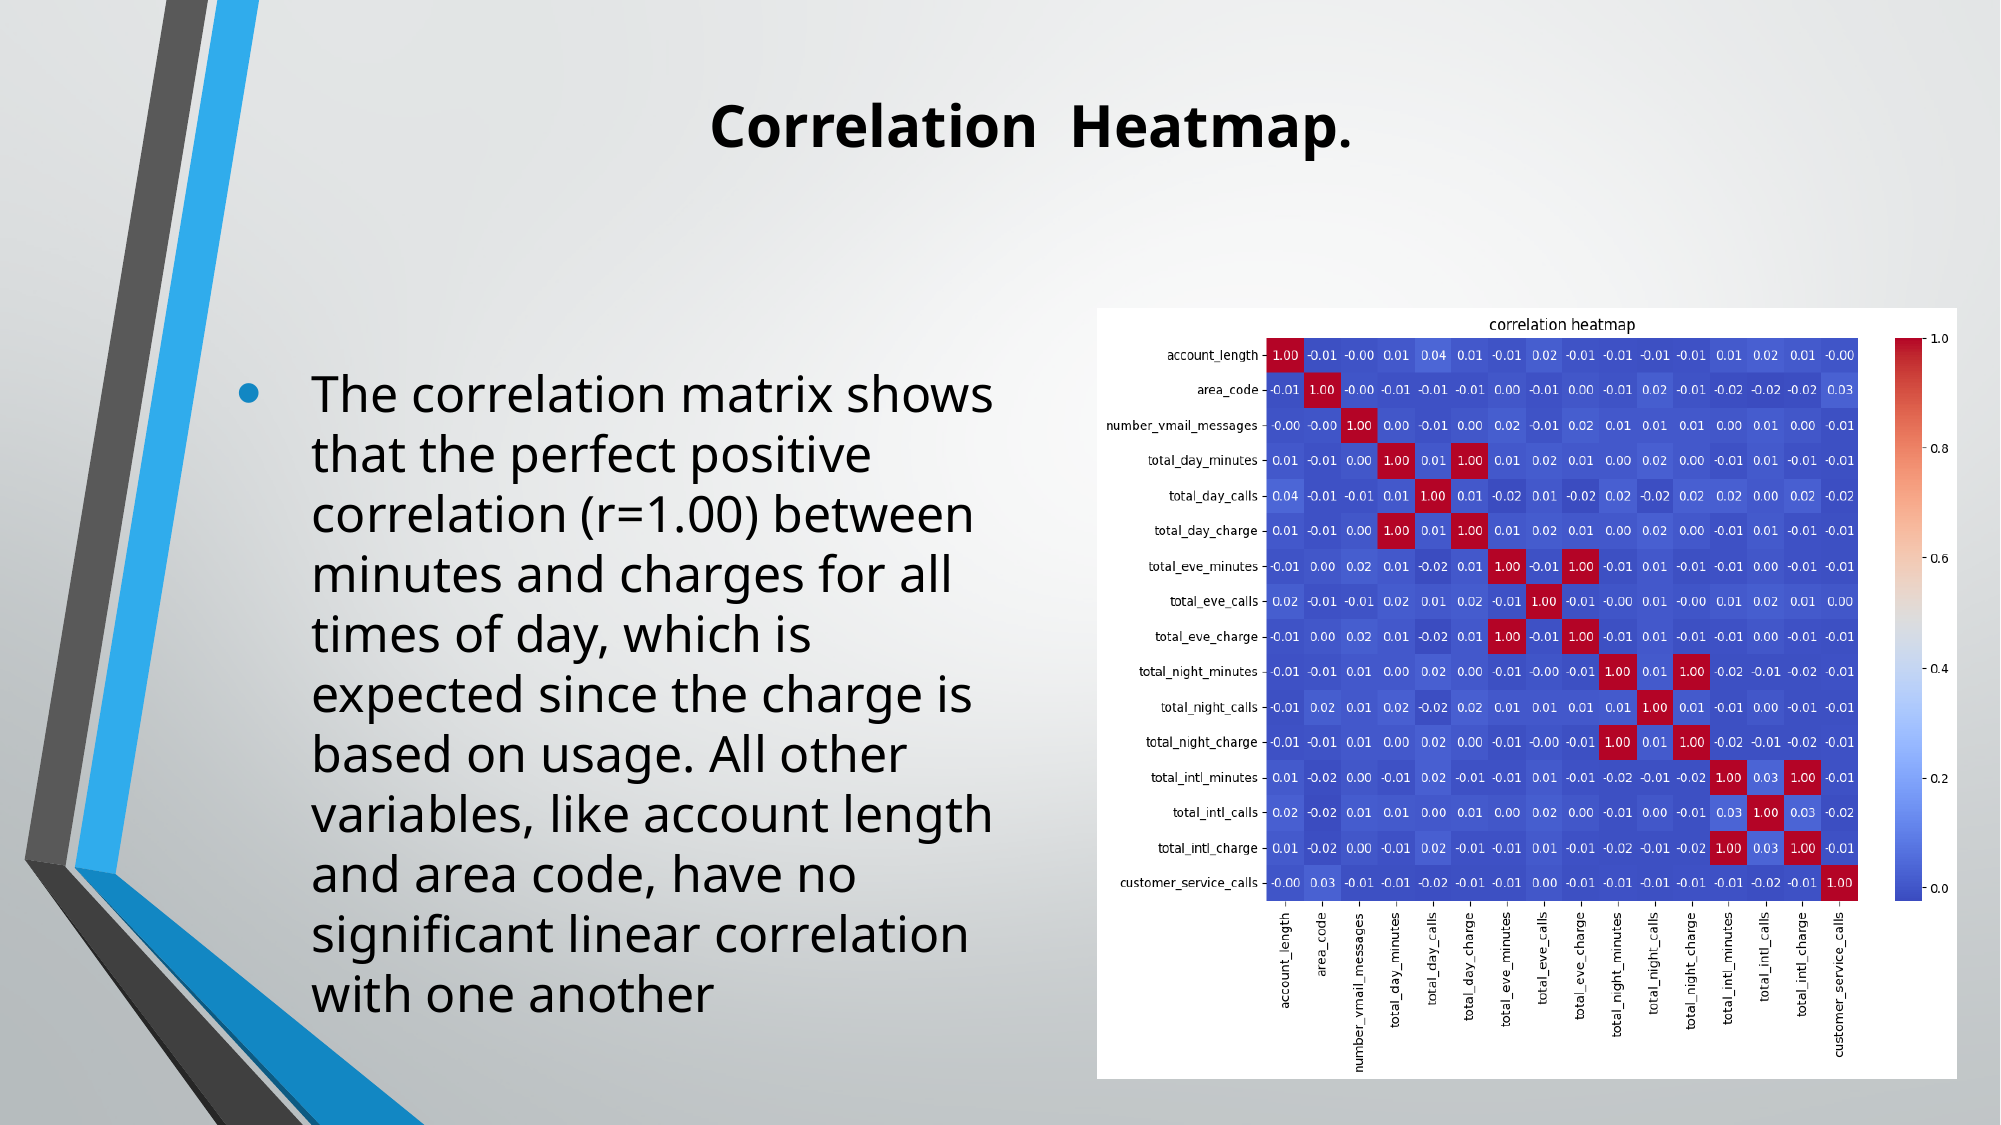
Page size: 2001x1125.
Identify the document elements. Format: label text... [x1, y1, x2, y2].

list The correlation matrix shows that the perfect positive correlation (r=1.00) between minutes and charges for all times of day, which is expected since the charge is based on usage. All other variables, like account length and area code, have no significant linear correlation with one another [221, 354, 1032, 1125]
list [1097, 308, 1958, 1080]
title Correlation Heatmap. [617, 0, 1446, 167]
